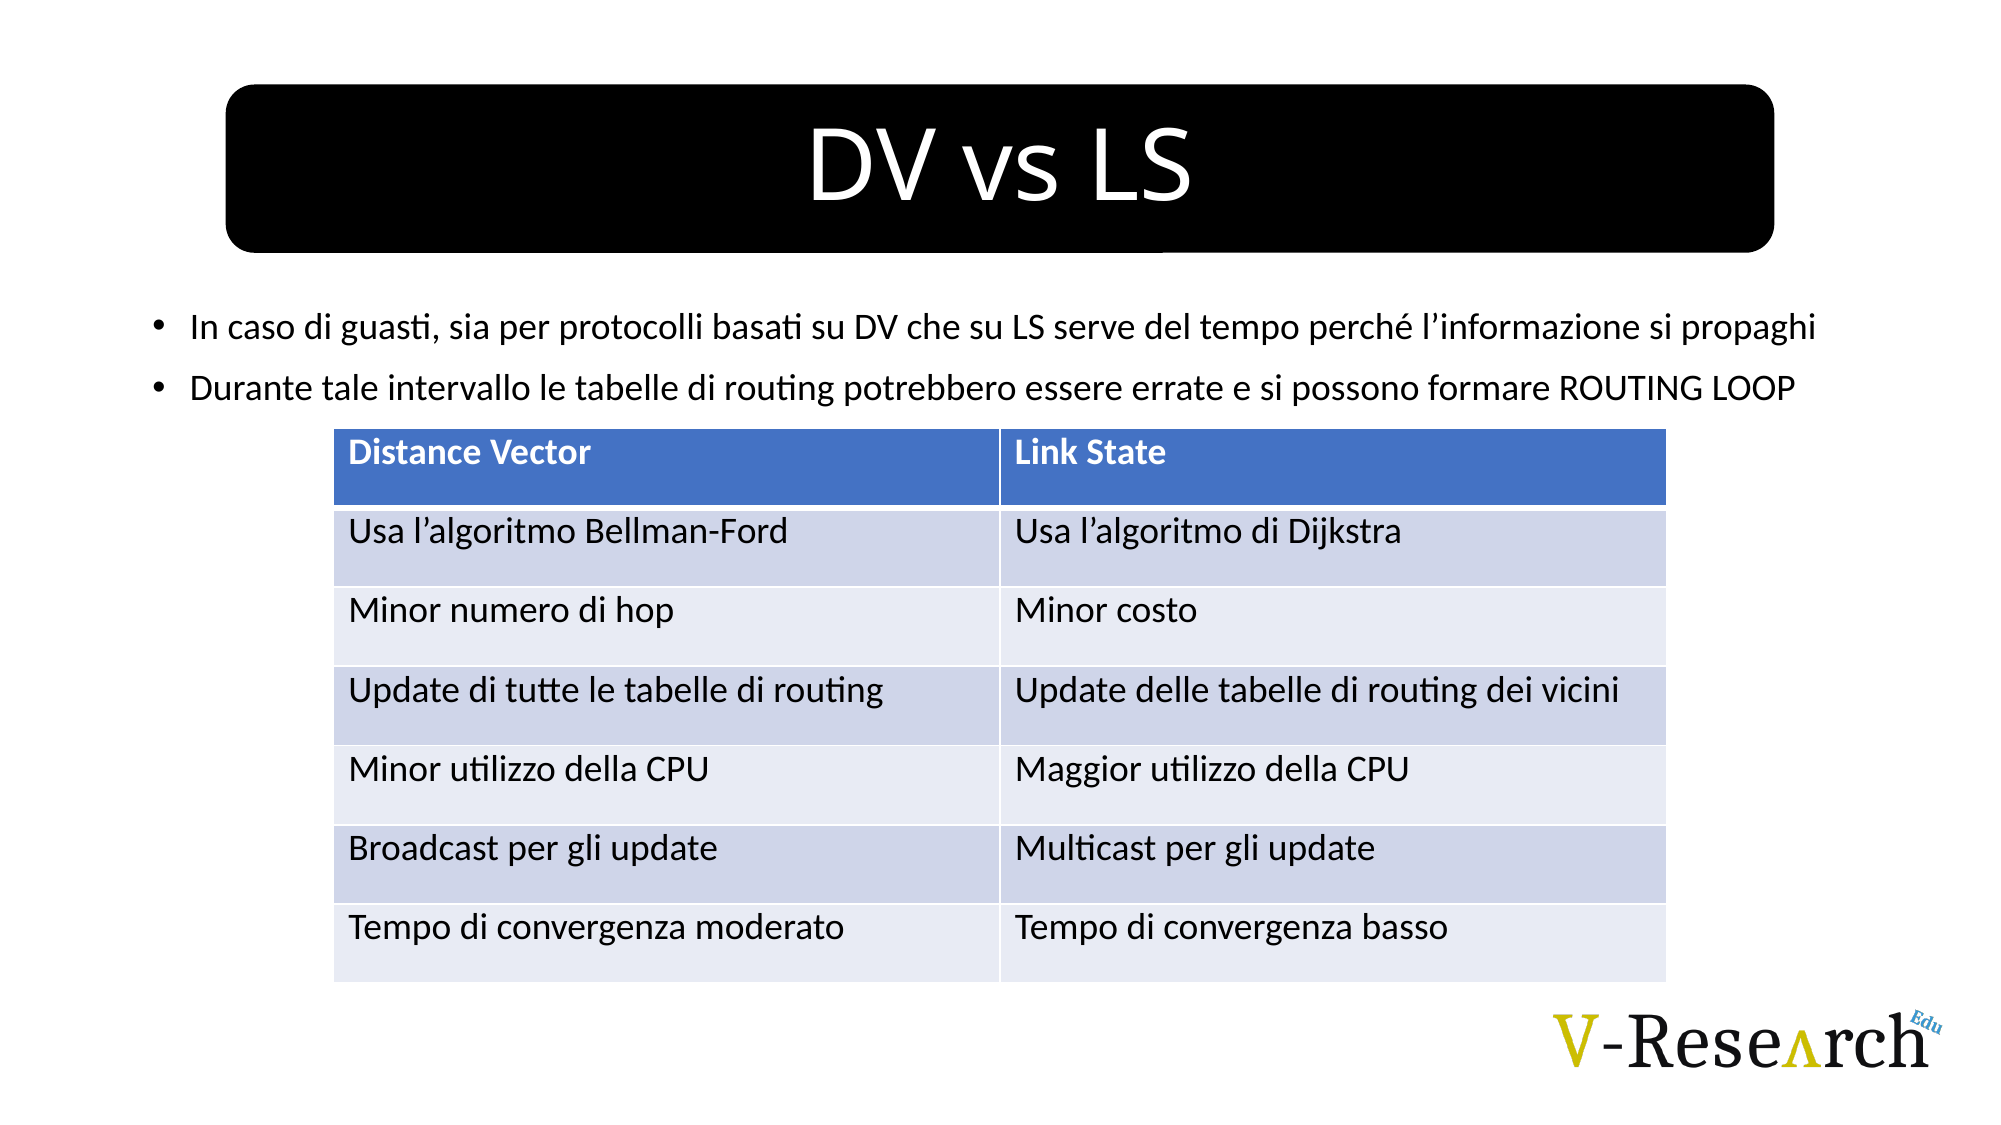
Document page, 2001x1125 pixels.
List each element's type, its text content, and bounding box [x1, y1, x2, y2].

table_cell Usa l’algoritmo Bellman-Ford [334, 511, 999, 586]
table_cell Multicast per gli update [1001, 826, 1666, 903]
list In caso di guasti, sia per protocolli basati su DV che su LS serve del tempo perché l’informazione si propaghi Durante tale intervallo le tabelle di routing potrebbero essere errate e si possono formare ROUTING LOOP [137, 299, 1863, 1014]
table_cell Tempo di convergenza basso [1001, 905, 1666, 982]
table_cell Broadcast per gli update [334, 826, 999, 903]
title DV vs LS [137, 59, 1863, 278]
table_cell Update di tutte le tabelle di routing [334, 667, 999, 745]
table_cell Usa l’algoritmo di Dijkstra [1001, 511, 1666, 586]
table_cell Maggior utilizzo della CPU [1001, 746, 1666, 824]
table_header Distance Vector [334, 429, 999, 505]
table_cell Tempo di convergenza moderato [334, 905, 999, 982]
table_cell Minor costo [1001, 588, 1666, 665]
table_header Link State [1001, 429, 1666, 505]
table_cell Update delle tabelle di routing dei vicini [1001, 667, 1666, 745]
table_cell Minor numero di hop [334, 588, 999, 665]
table_cell Minor utilizzo della CPU [334, 746, 999, 824]
picture [1548, 1005, 1945, 1071]
